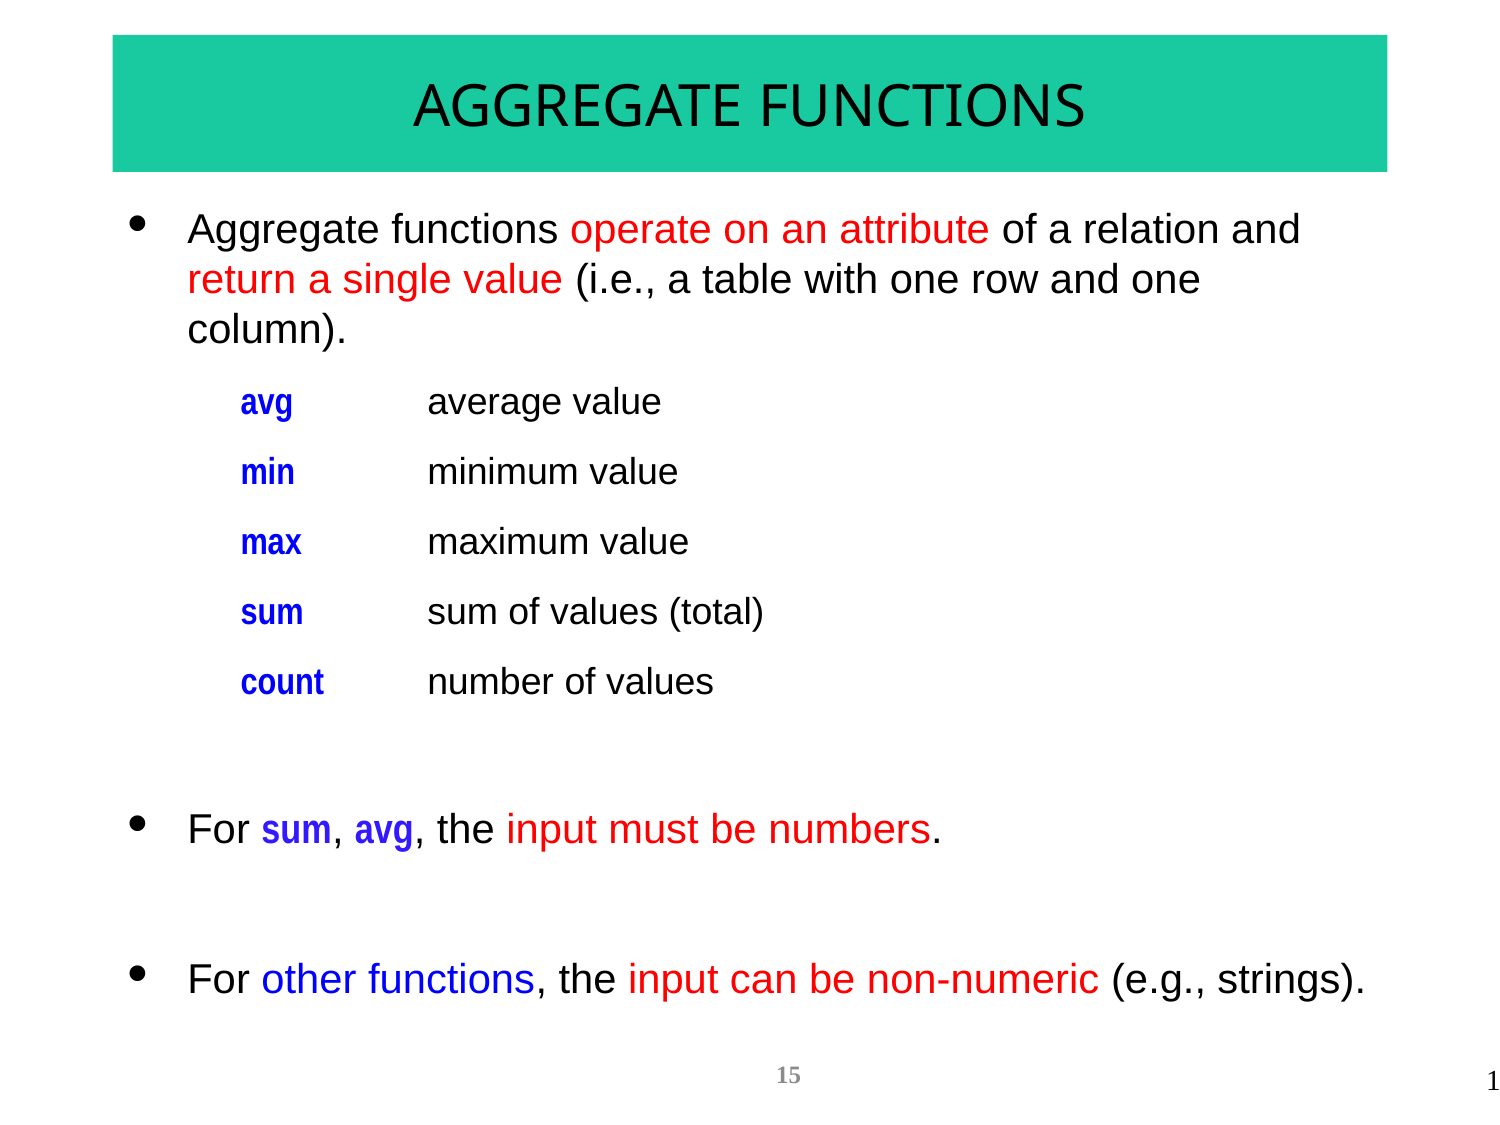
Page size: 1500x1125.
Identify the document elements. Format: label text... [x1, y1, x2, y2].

list Aggregate functions operate on an attribute of a relation and return a single value (i.e., a table with one row and one column). avg average value min minimum value max maximum value sum sum of values (total) count number of values For sum, avg, the input must be numbers. For other functions, the input can be non-numeric (e.g., strings). [112, 195, 1388, 1020]
title AGGREGATE FUNCTIONS [112, 34, 1388, 172]
slide_number 15 [478, 1043, 816, 1104]
